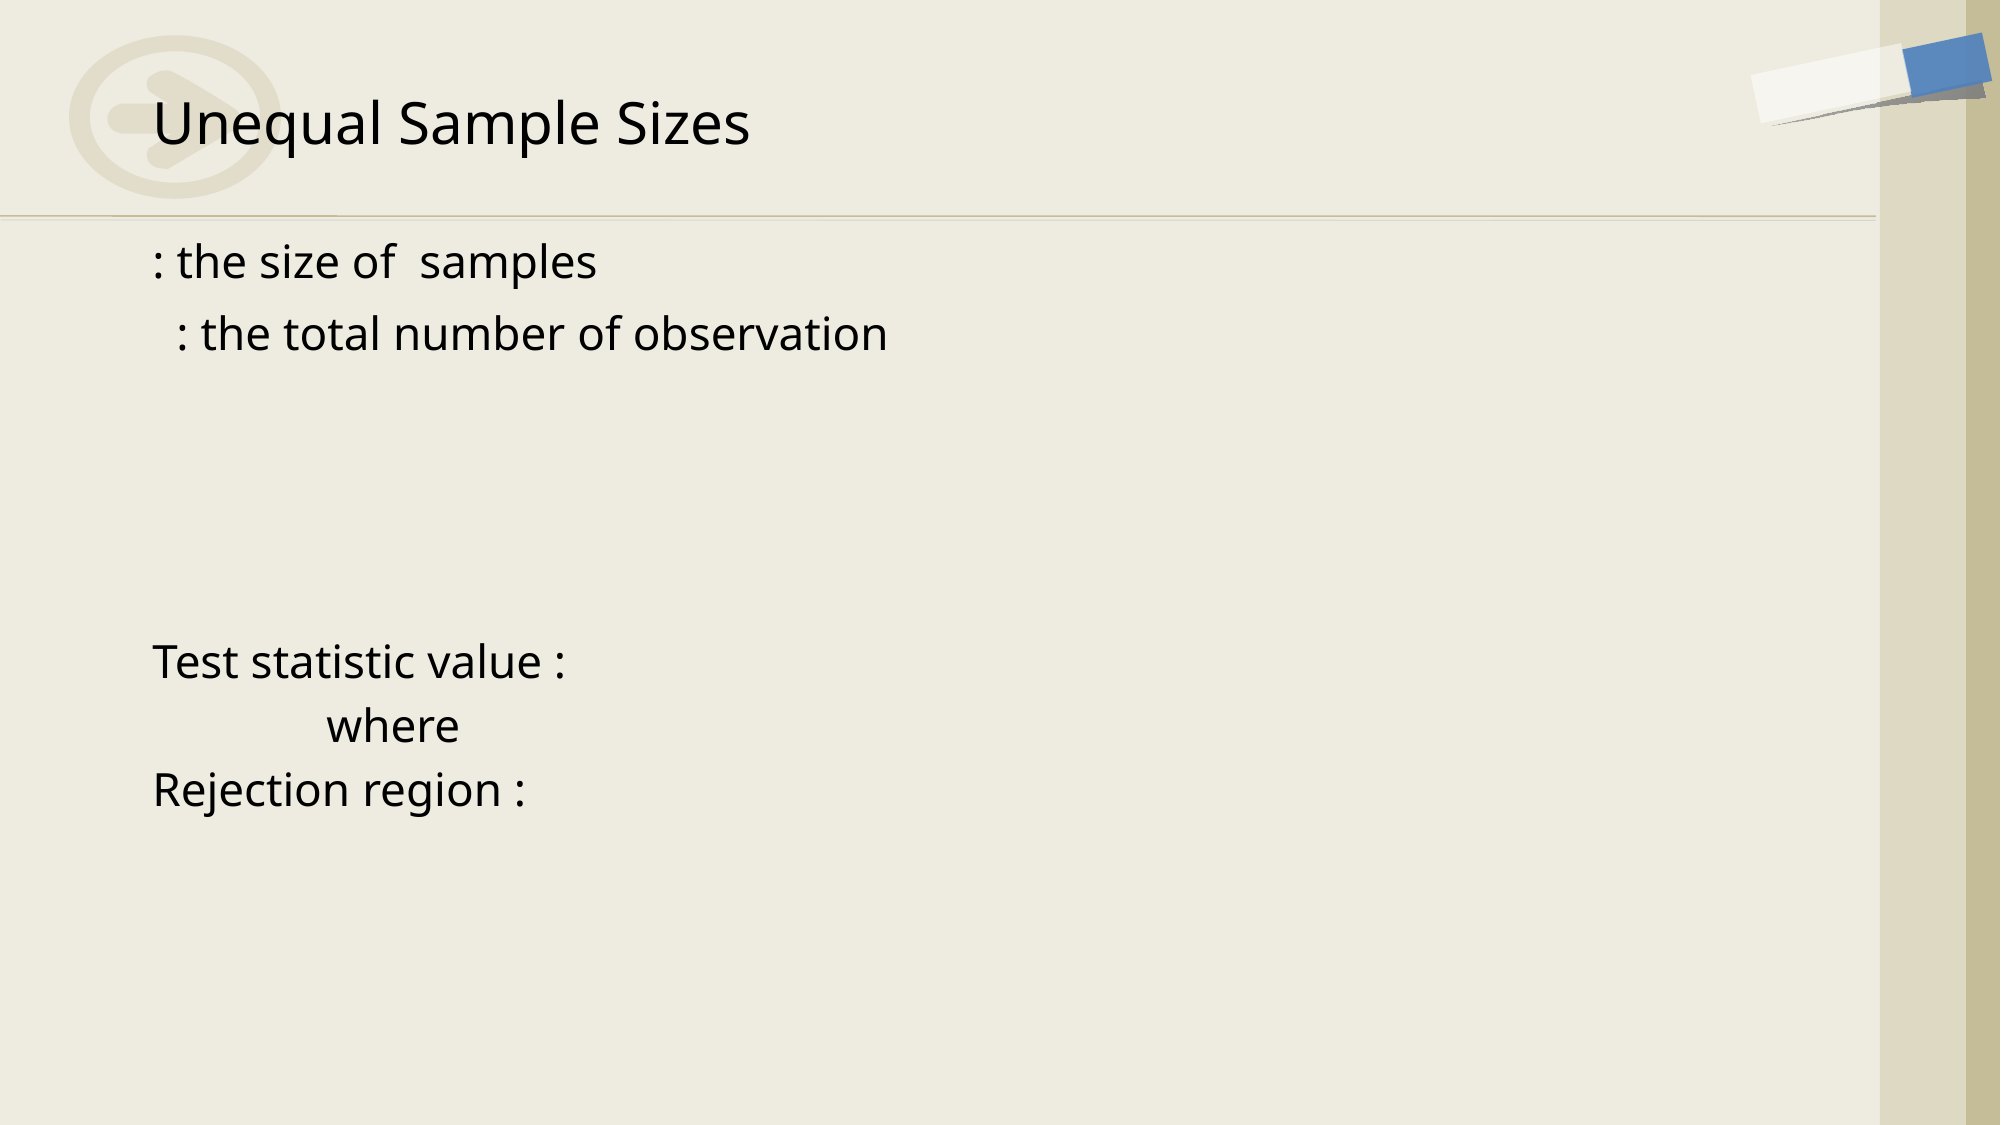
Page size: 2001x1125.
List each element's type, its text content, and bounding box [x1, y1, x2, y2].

title Unequal Sample Sizes [137, 59, 1863, 184]
